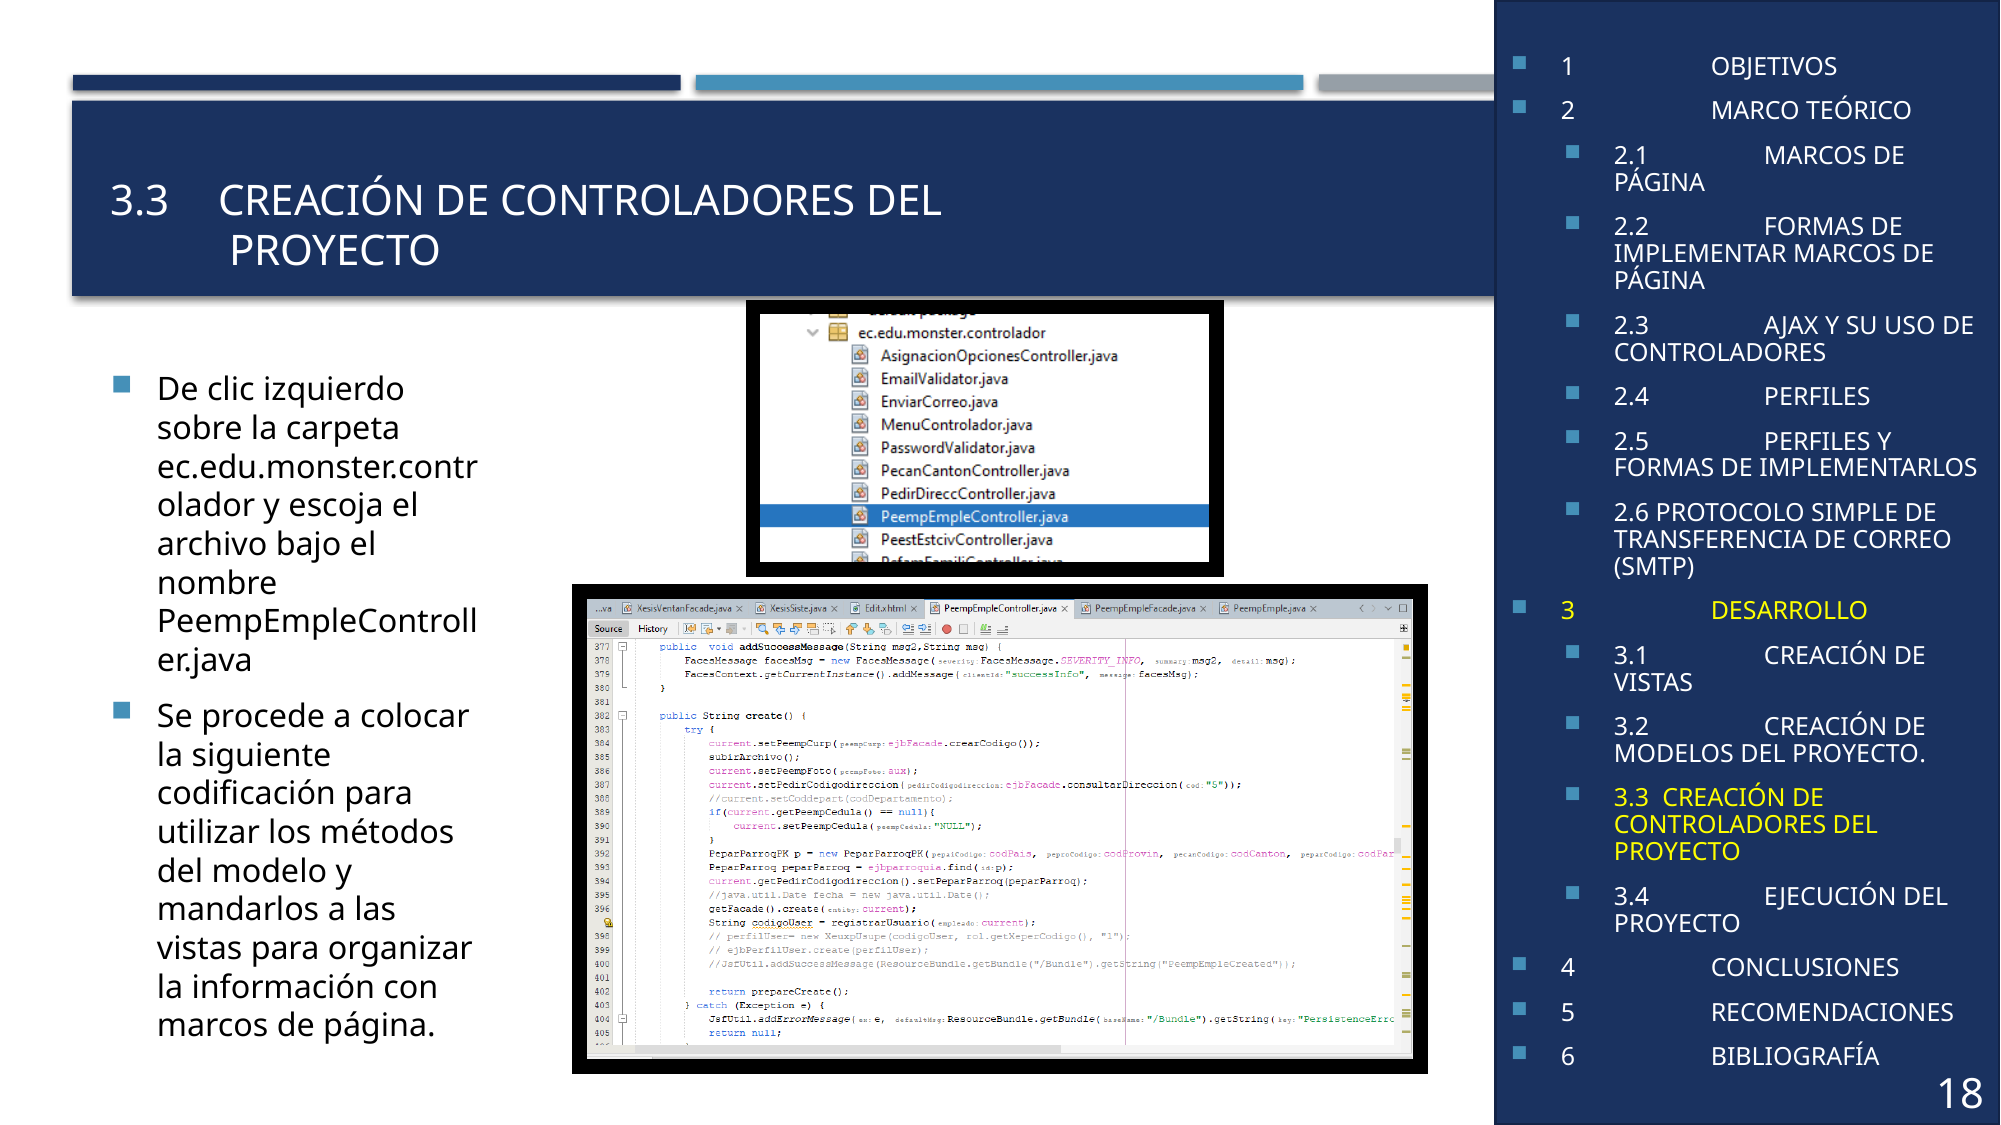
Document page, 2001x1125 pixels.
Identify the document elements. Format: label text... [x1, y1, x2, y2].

text_box 1 OBJETIVOS 2 MARCO TEÓRICO 2.1 MARCOS DE PÁGINA 2.2 FORMAS DE IMPLEMENTAR MARCOS DE PÁGINA 2.3 AJAX Y SU USO DE CONTROLADORES 2.4 PERFILES 2.5 PERFILES Y FORMAS DE IMPLEMENTARLOS 2.6 PROTOCOLO SIMPLE DE TRANSFERENCIA DE CORREO (SMTP) 3 DESARROLLO 3.1 CREACIÓN DE VISTAS 3.2 CREACIÓN DE MODELOS DEL PROYECTO. 3.3 CREACIÓN DE CONTROLADORES DEL PROYECTO 3.4 EJECUCIÓN DEL PROYECTO 4 CONCLUSIONES 5 RECOMENDACIONES 6 BIBLIOGRAFÍA [1494, 0, 2000, 1125]
text_box 18 [1921, 1059, 2000, 1125]
picture [759, 313, 1210, 563]
picture [586, 598, 1414, 1060]
list De clic izquierdo sobre la carpeta ec.edu.monster.controlador y escoja el archivo bajo el nombre PeempEmpleController.java Se procede a colocar la siguiente codificación para utilizar los métodos del modelo y mandarlos a las vistas para organizar la información con marcos de página. [95, 357, 505, 1055]
title 3.3 CREACIÓN DE CONTROLADORES DEL PROYECTO [95, 115, 1494, 282]
